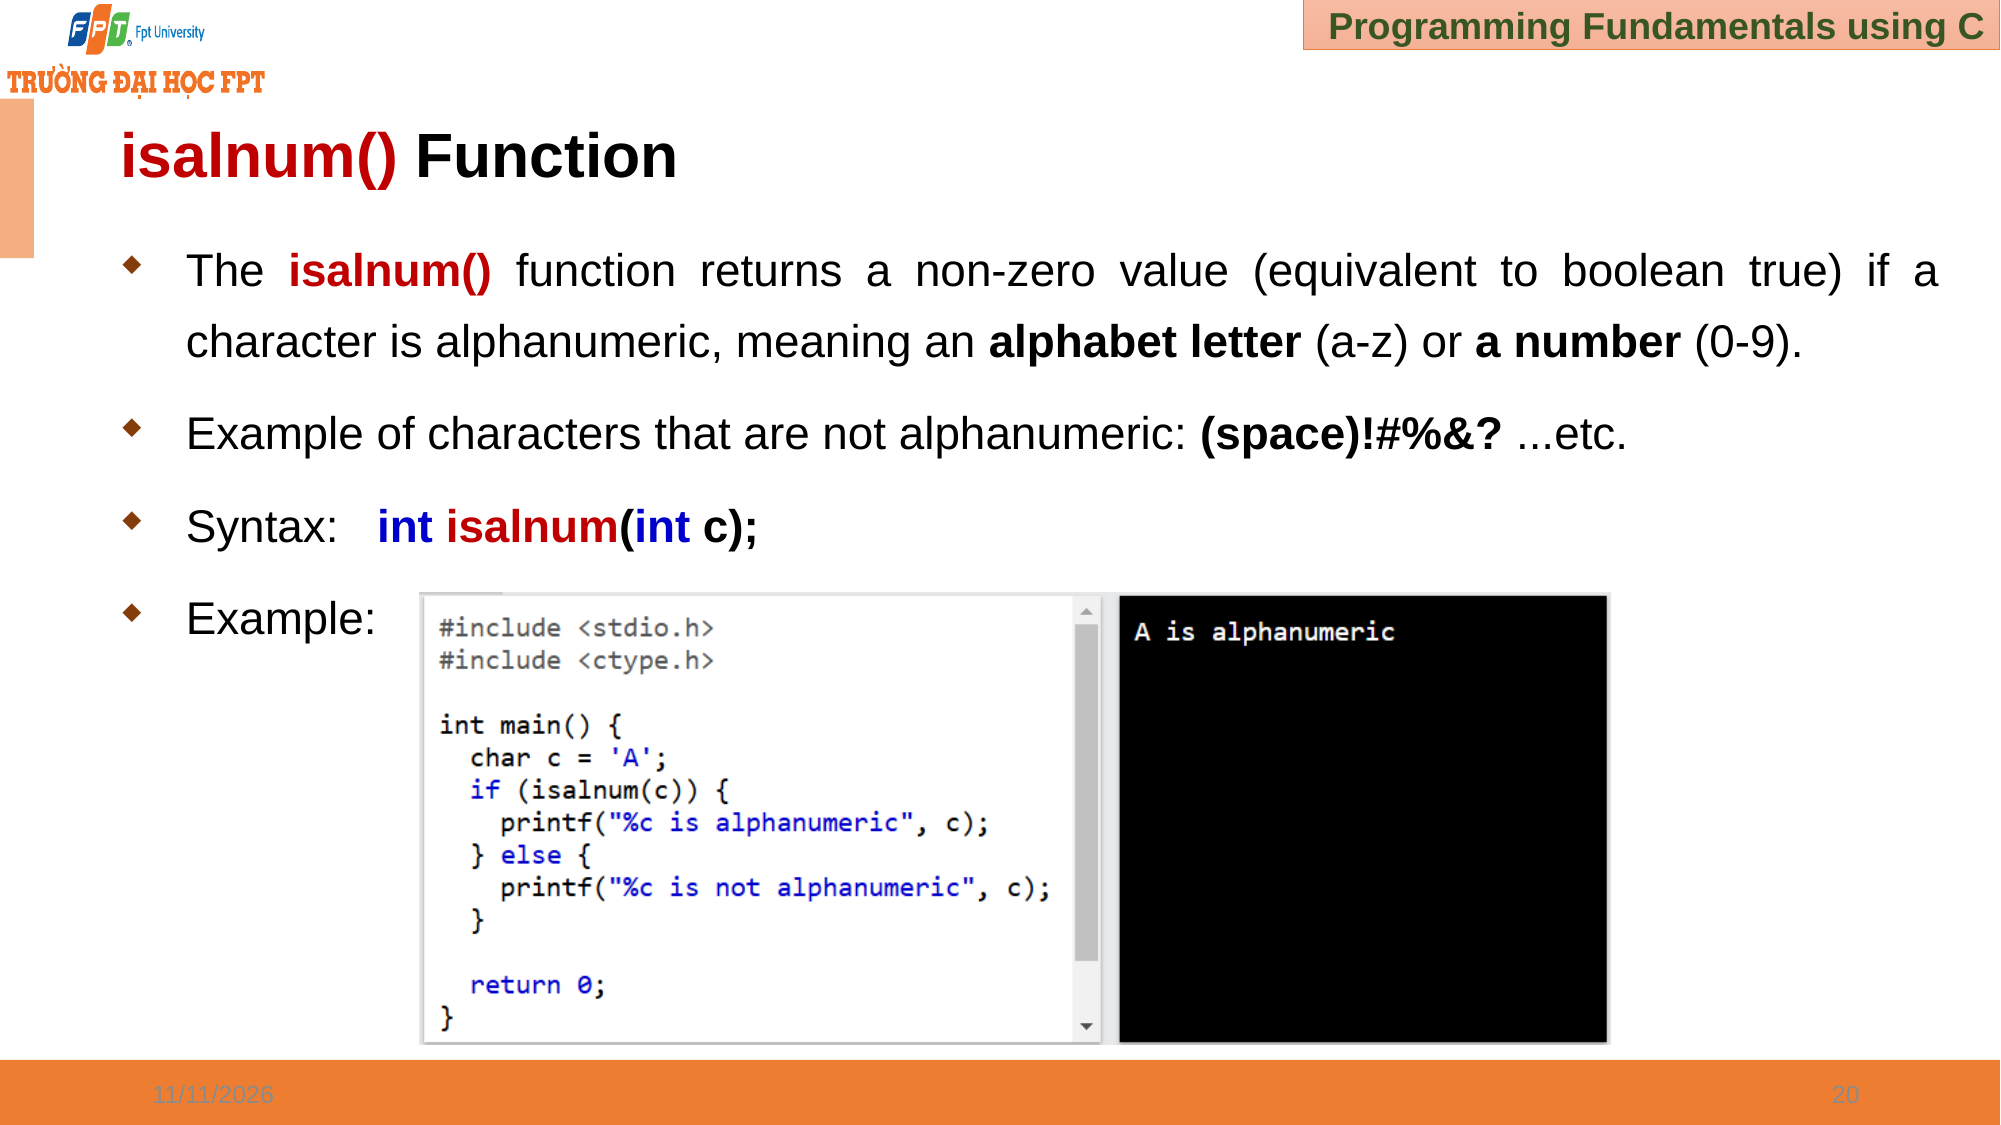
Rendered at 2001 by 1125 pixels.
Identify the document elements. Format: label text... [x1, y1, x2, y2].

slide_number 20 [1424, 1063, 1875, 1123]
title isalnum() Function [105, 119, 1925, 196]
picture [419, 591, 1611, 1045]
list The isalnum() function returns a non-zero value (equivalent to boolean true) if a character is alphanumeric, meaning an alphabet letter (a-z) or a number (0-9). Example of characters that are not alphanumeric: (space)!#%&? ...etc. Syntax: int isalnum(int c); Example: [105, 216, 1955, 1057]
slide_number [137, 1063, 588, 1123]
